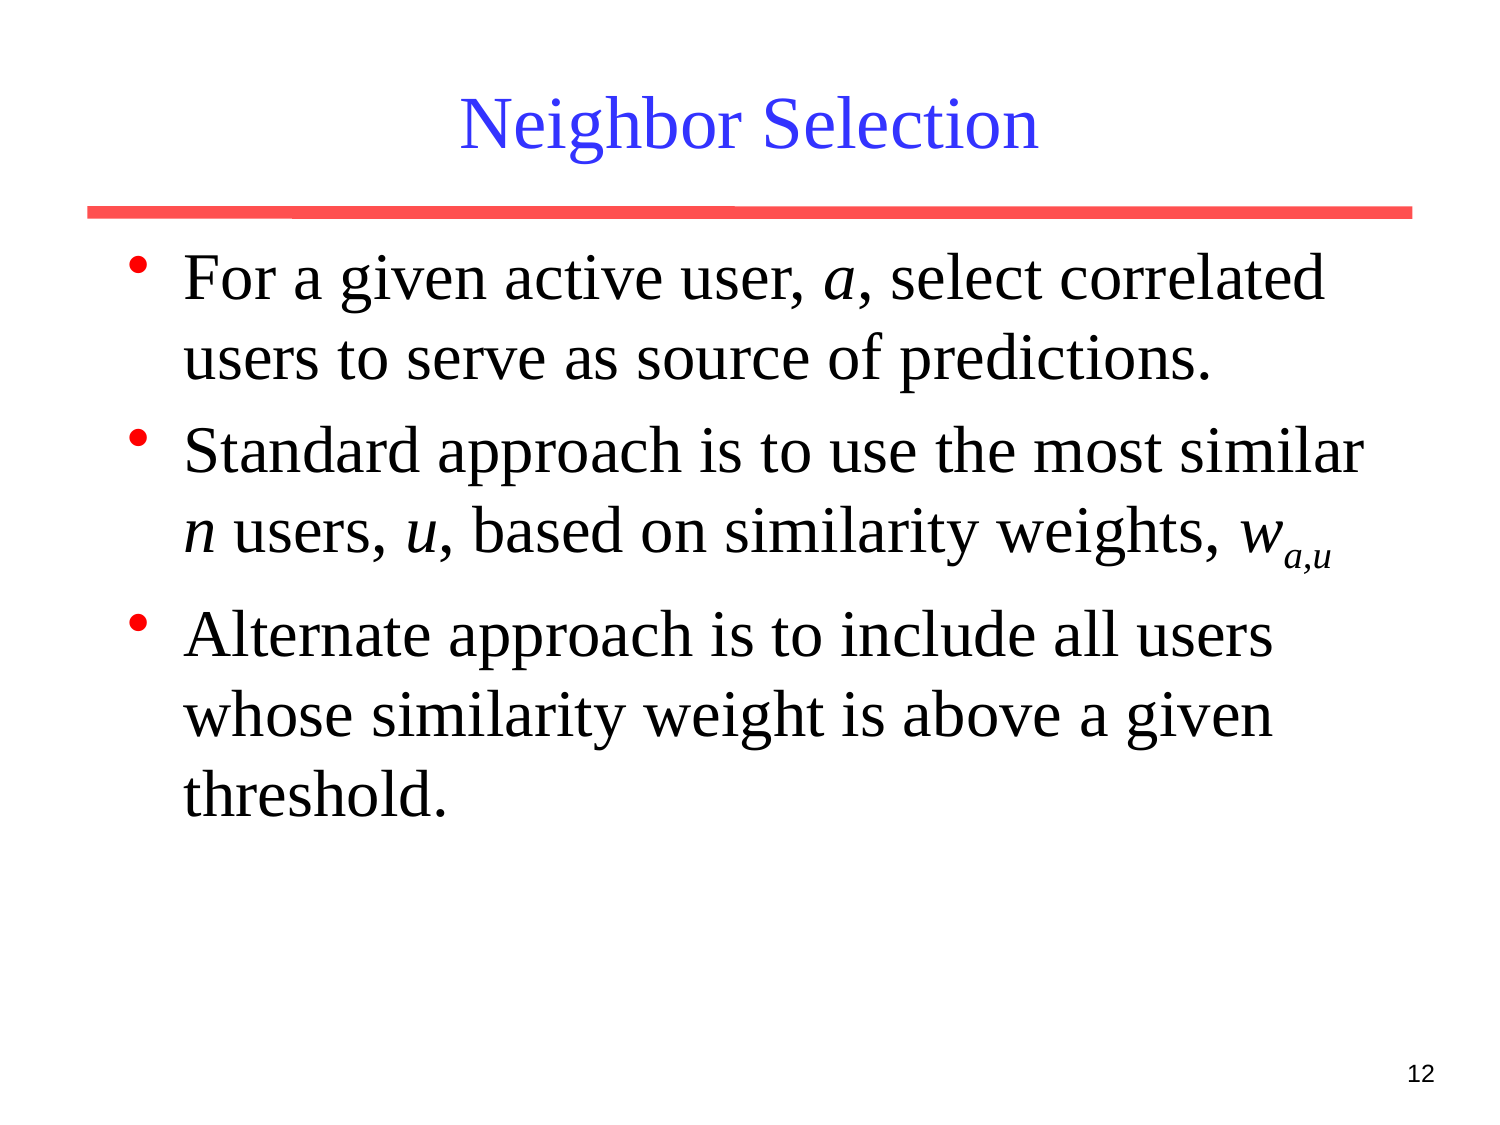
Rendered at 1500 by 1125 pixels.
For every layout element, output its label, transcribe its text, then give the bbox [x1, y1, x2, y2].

list For a given active user, a, select correlated users to serve as source of predictions. Standard approach is to use the most similar n users, u, based on similarity weights, wa,u Alternate approach is to include all users whose similarity weight is above a given threshold. [112, 224, 1388, 994]
slide_number 12 [1137, 1049, 1451, 1125]
title Neighbor Selection [112, 37, 1388, 200]
